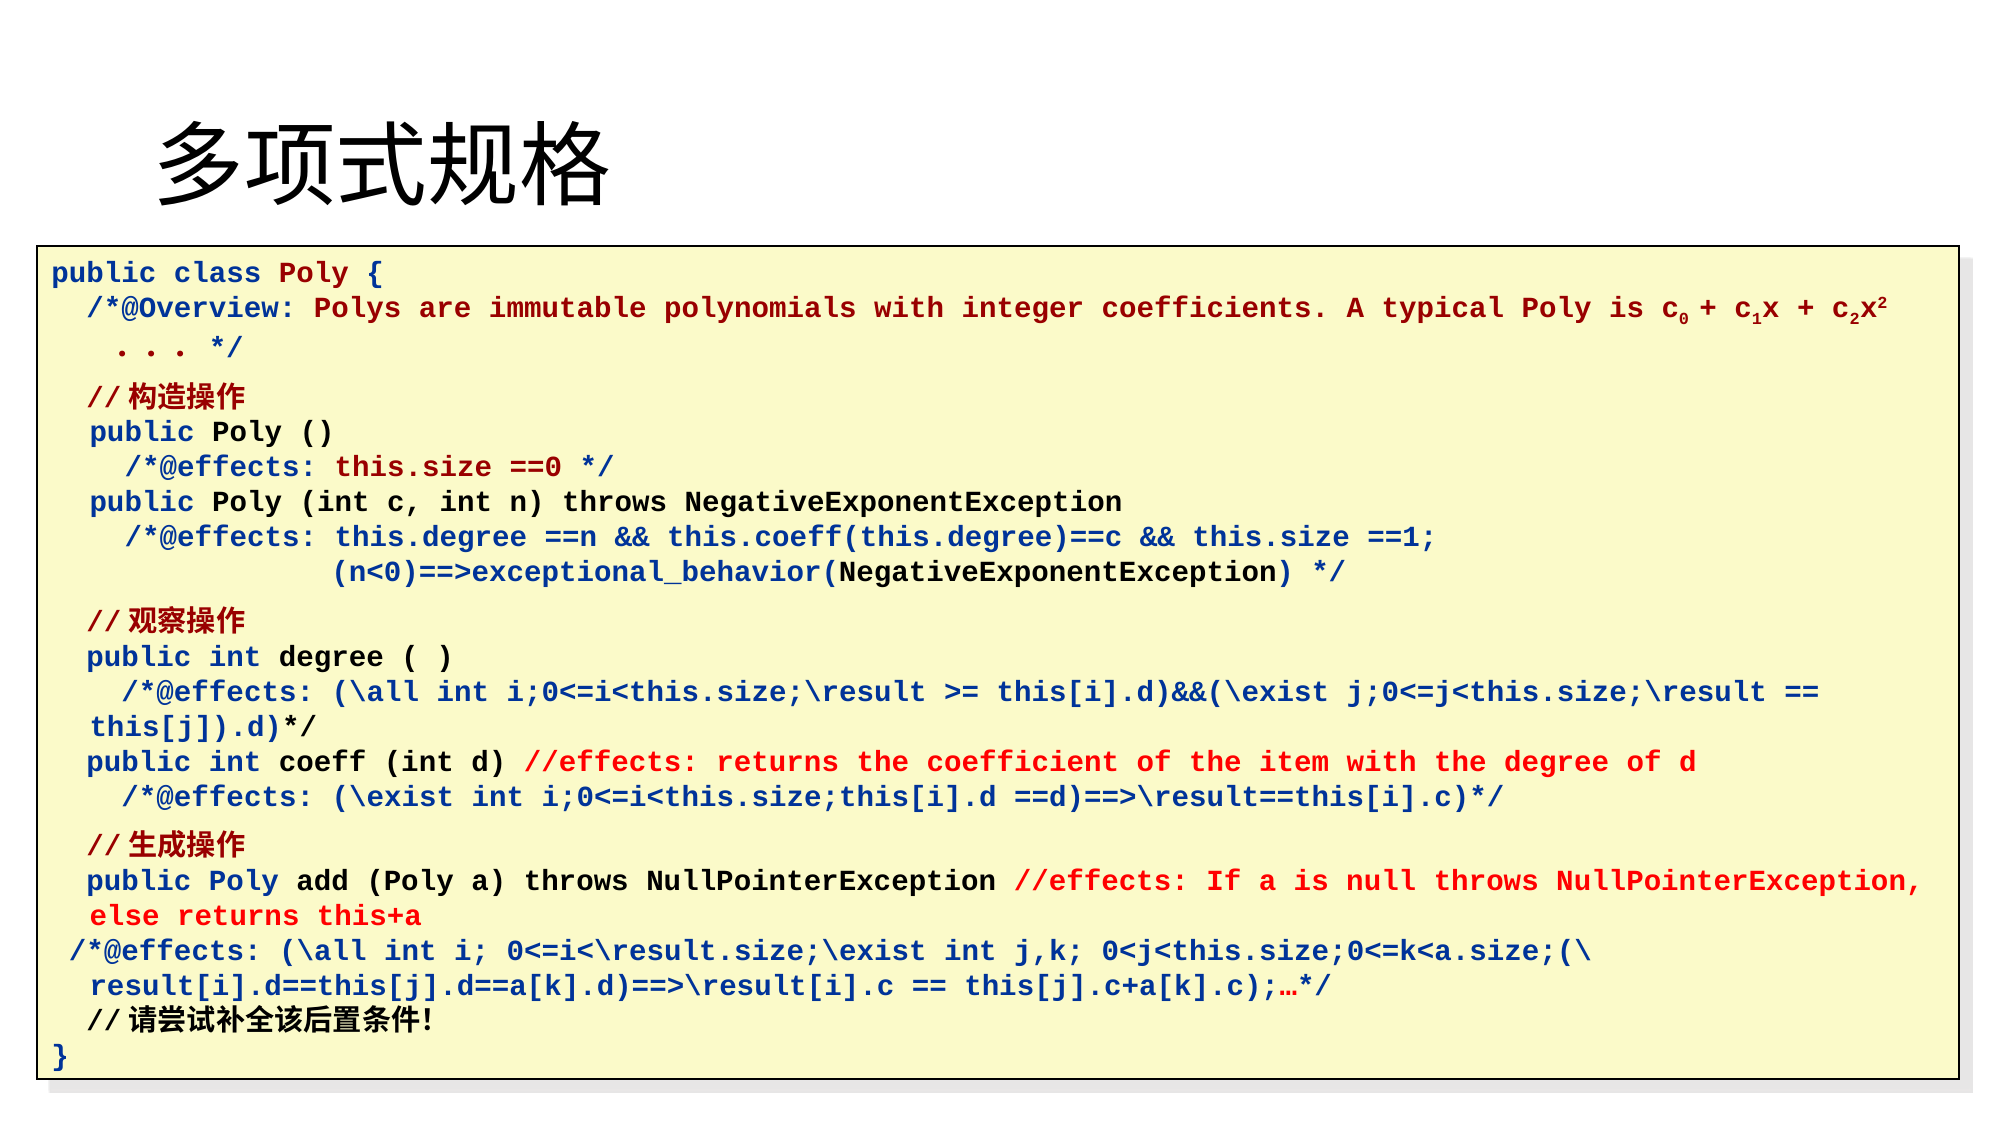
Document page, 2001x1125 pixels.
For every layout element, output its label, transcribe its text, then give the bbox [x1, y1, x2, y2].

text_box public class Poly { /*@Overview: Polys are immutable polynomials with integer coefficients. A typical Poly is c0 + c1x + c2x2 ．．．*/ //构造操作 public Poly () /*@effects: this.size ==0 */ public Poly (int c, int n) throws NegativeExponentException /*@effects: this.degree ==n && this.coeff(this.degree)==c && this.size ==1; (n<0)==>exceptional_behavior(NegativeExponentException) */ //观察操作 public int degree ( ) /*@effects: (\all int i;0<=i<this.size;\result >= this[i].d)&&(\exist j;0<=j<this.size;\result == this[j]).d)*/ public int coeff (int d) //effects: returns the coefficient of the item with the degree of d /*@effects: (\exist int i;0<=i<this.size;this[i].d ==d)==>\result==this[i].c)*/ //生成操作 public Poly add (Poly a) throws NullPointerException //effects: If a is null throws NullPointerException, else returns this+a /*@effects: (\all int i; 0<=i<\result.size;\exist int j,k; 0<j<this.size;0<=k<a.size;(\result[i].d==this[j].d==a[k].d)==>\result[i].c == this[j].c+a[k].c);…*/ //请尝试补全该后置条件！ } [36, 246, 1960, 1079]
slide_number 12 [1412, 1042, 1863, 1103]
title 多项式规格 [137, 59, 1863, 246]
